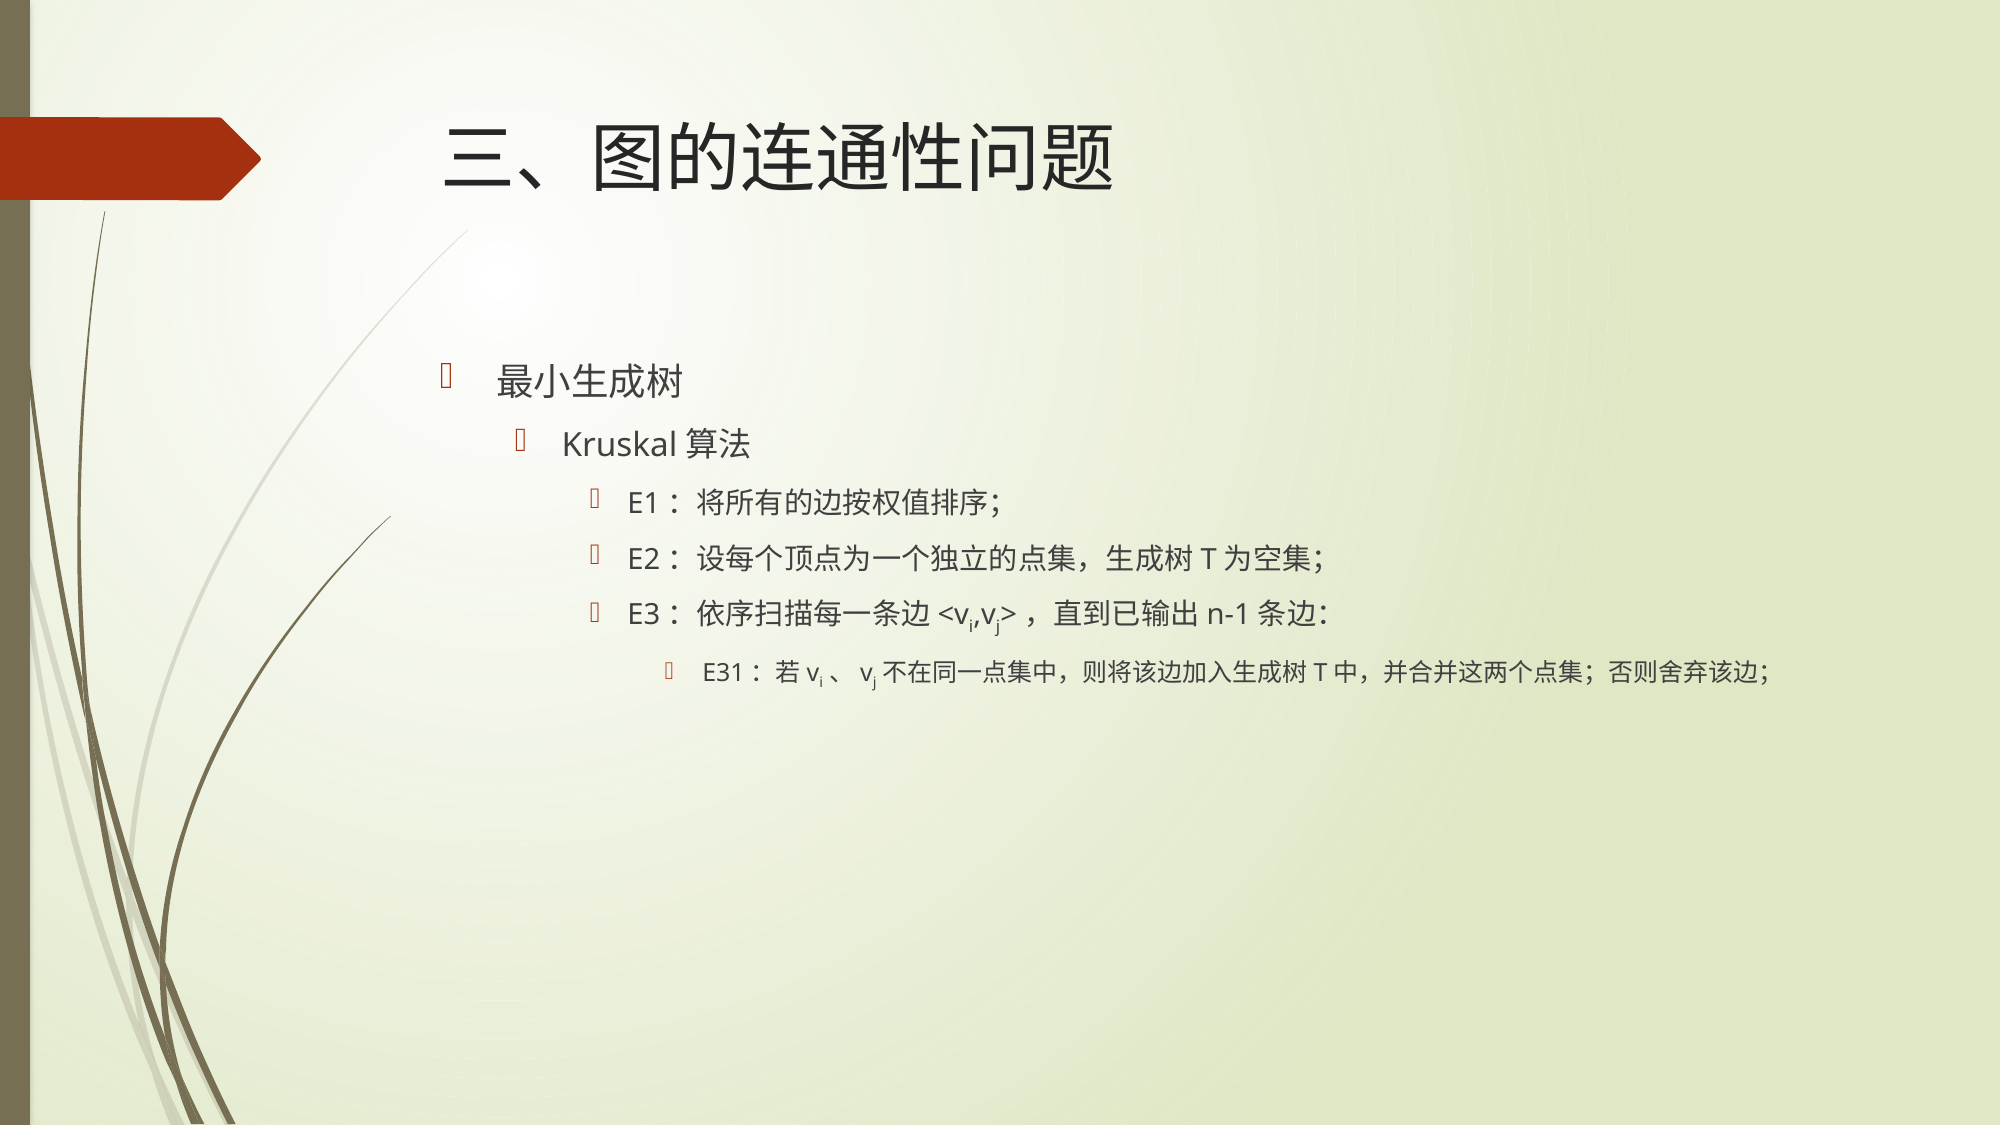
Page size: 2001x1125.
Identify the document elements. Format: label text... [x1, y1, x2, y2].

list 最小生成树 Kruskal算法 E1：将所有的边按权值排序； E2：设每个顶点为一个独立的点集，生成树T为空集； E3：依序扫描每一条边<vi,vj>，直到已输出n-1条边： E31：若vi、vj不在同一点集中，则将该边加入生成树T中，并合并这两个点集；否则舍弃该边； [424, 350, 1888, 970]
title 三、图的连通性问题 [425, 102, 1888, 313]
